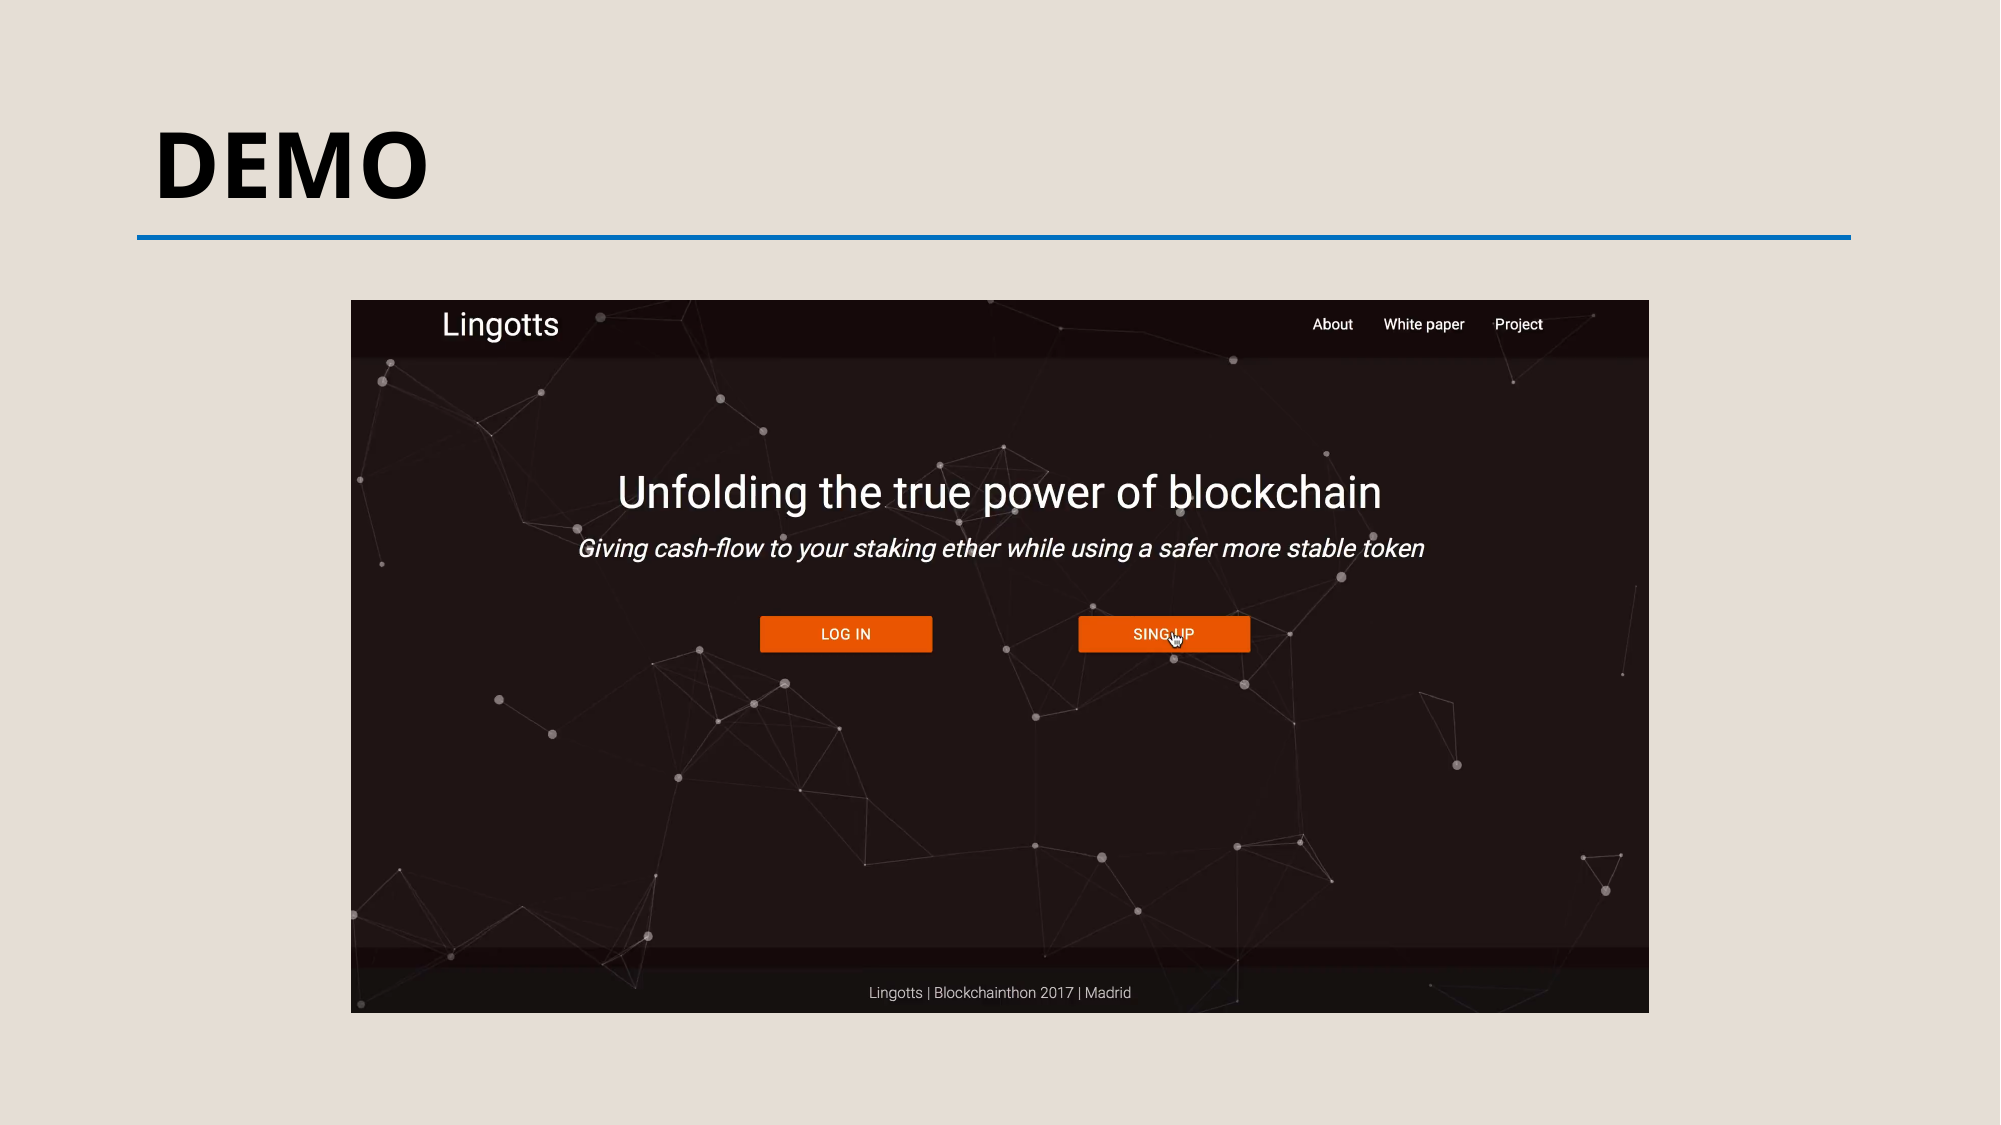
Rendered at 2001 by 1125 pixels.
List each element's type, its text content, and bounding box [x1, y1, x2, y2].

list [350, 299, 1649, 1014]
title DEMO [137, 59, 1863, 278]
